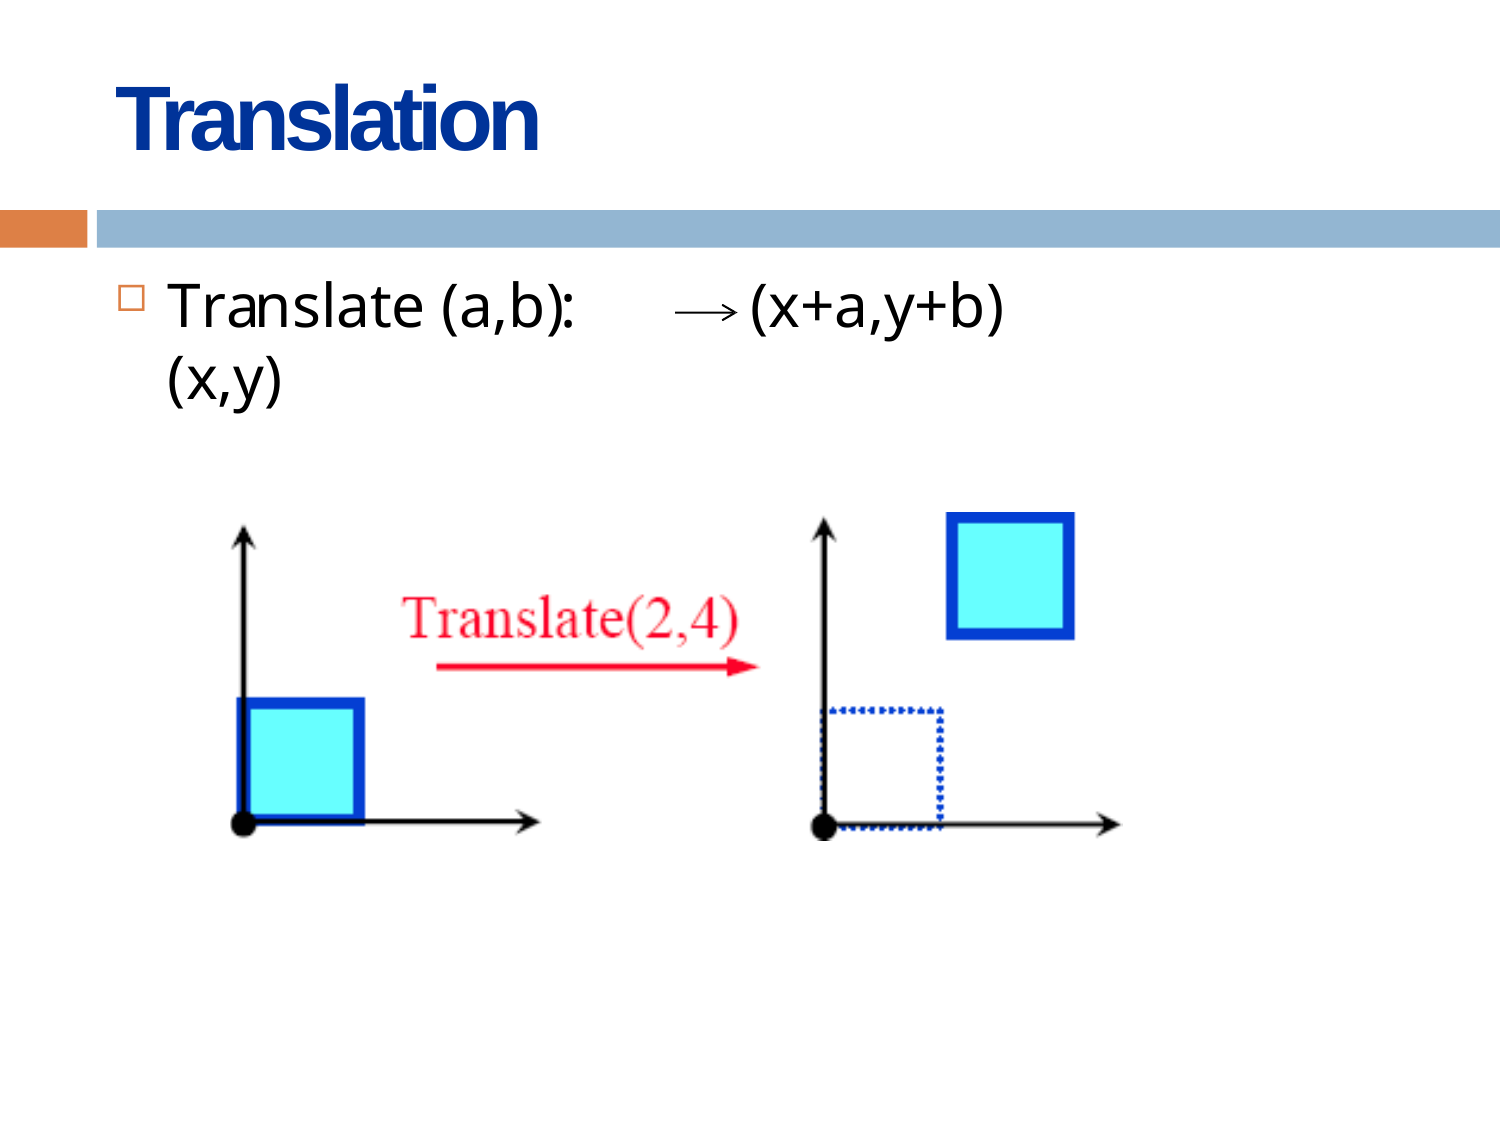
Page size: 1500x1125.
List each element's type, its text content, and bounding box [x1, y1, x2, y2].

picture [229, 512, 1123, 841]
text_box [675, 304, 738, 322]
text_box (x+a,y+b) [748, 264, 1007, 340]
text_box Translate (a,b): (x,y) [113, 264, 653, 412]
title Translation [113, 56, 546, 247]
